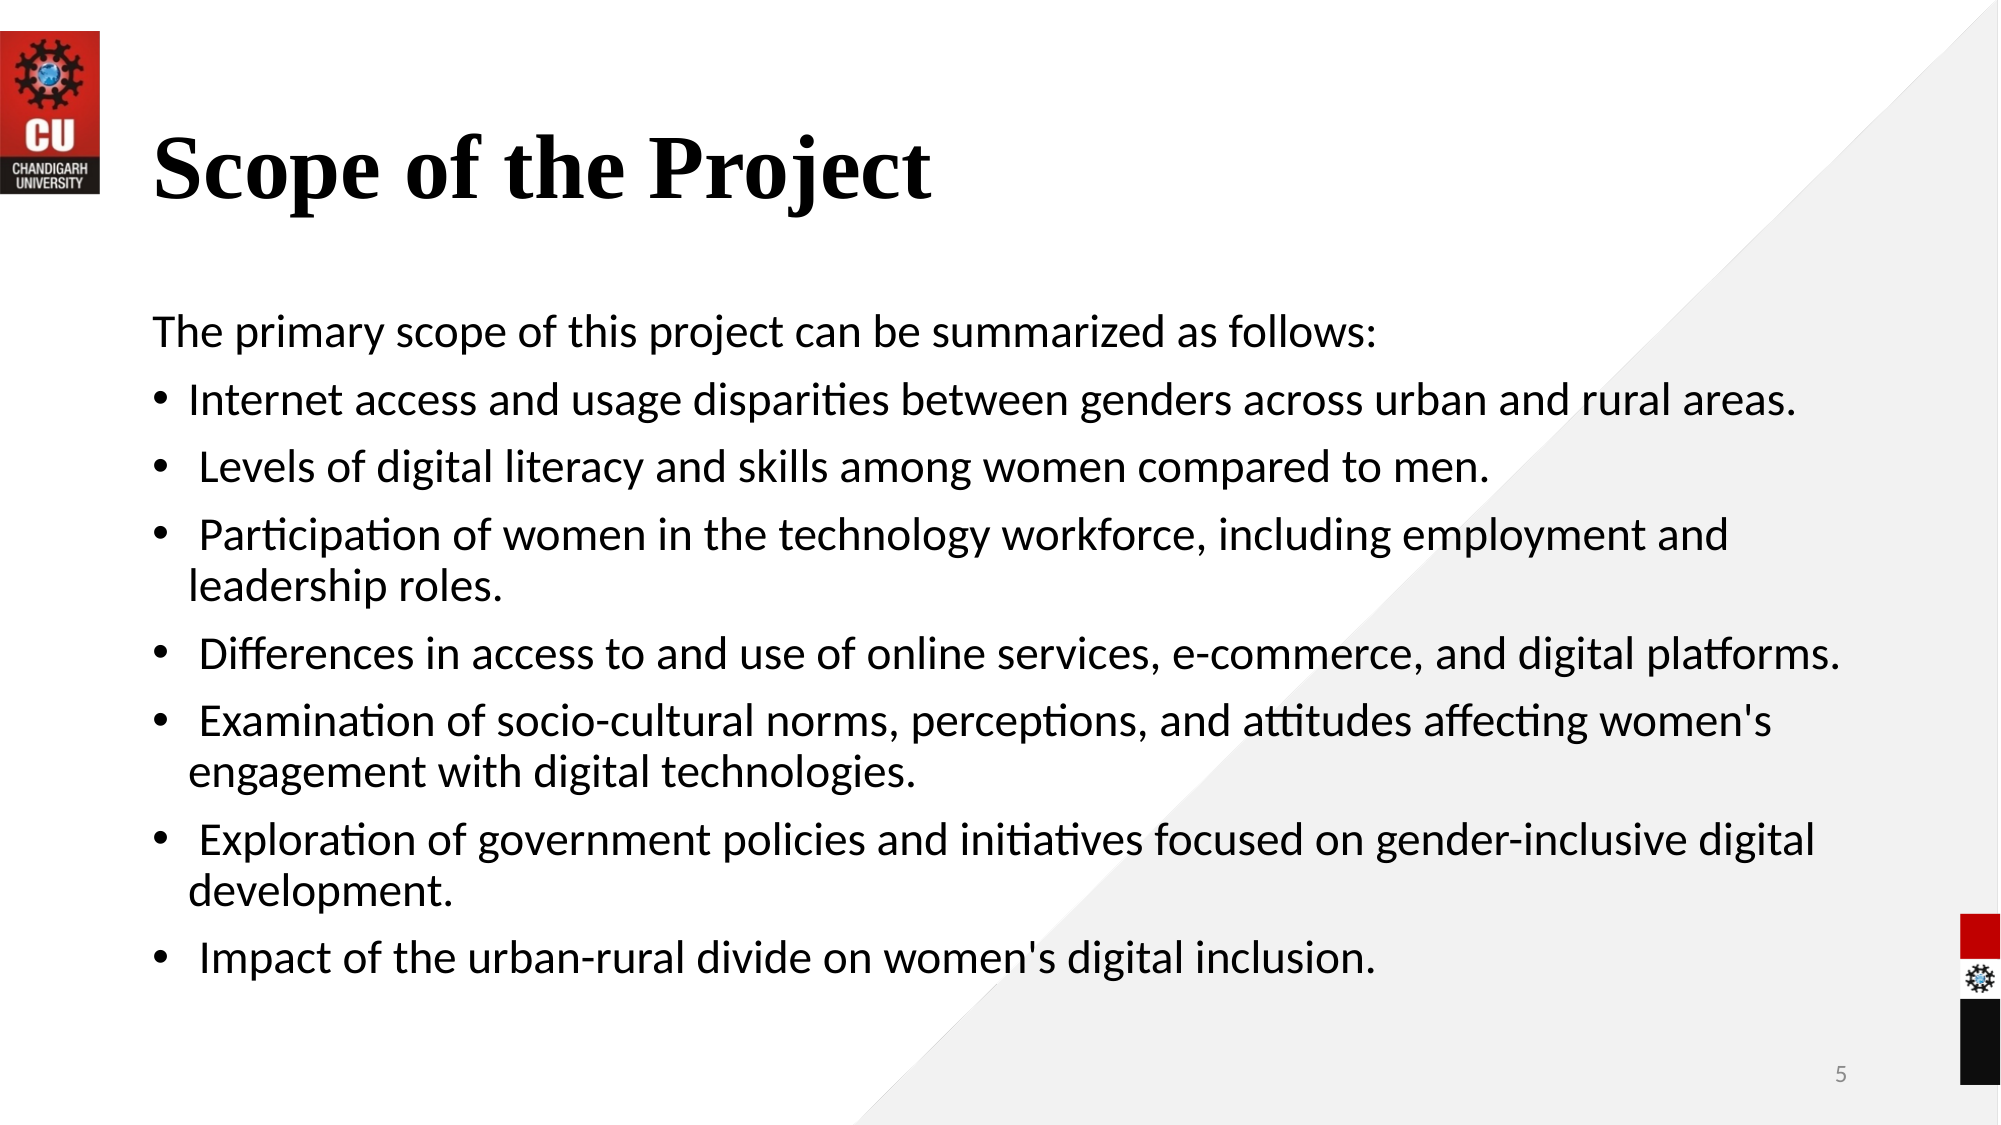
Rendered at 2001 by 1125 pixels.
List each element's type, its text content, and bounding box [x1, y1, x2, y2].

slide_number 5 [1412, 1042, 1863, 1103]
title Scope of the Project [137, 59, 1863, 278]
picture [0, 0, 2001, 1125]
list The primary scope of this project can be summarized as follows: Internet access and usage disparities between genders across urban and rural areas. Levels of digital literacy and skills among women compared to men. Participation of women in the technology workforce, including employment and leadership roles. Differences in access to and use of online services, e-commerce, and digital platforms. Examination of socio-cultural norms, perceptions, and attitudes affecting women's engagement with digital technologies. Exploration of government policies and initiatives focused on gender-inclusive digital development. Impact of the urban-rural divide on women's digital inclusion. [137, 299, 1863, 1014]
